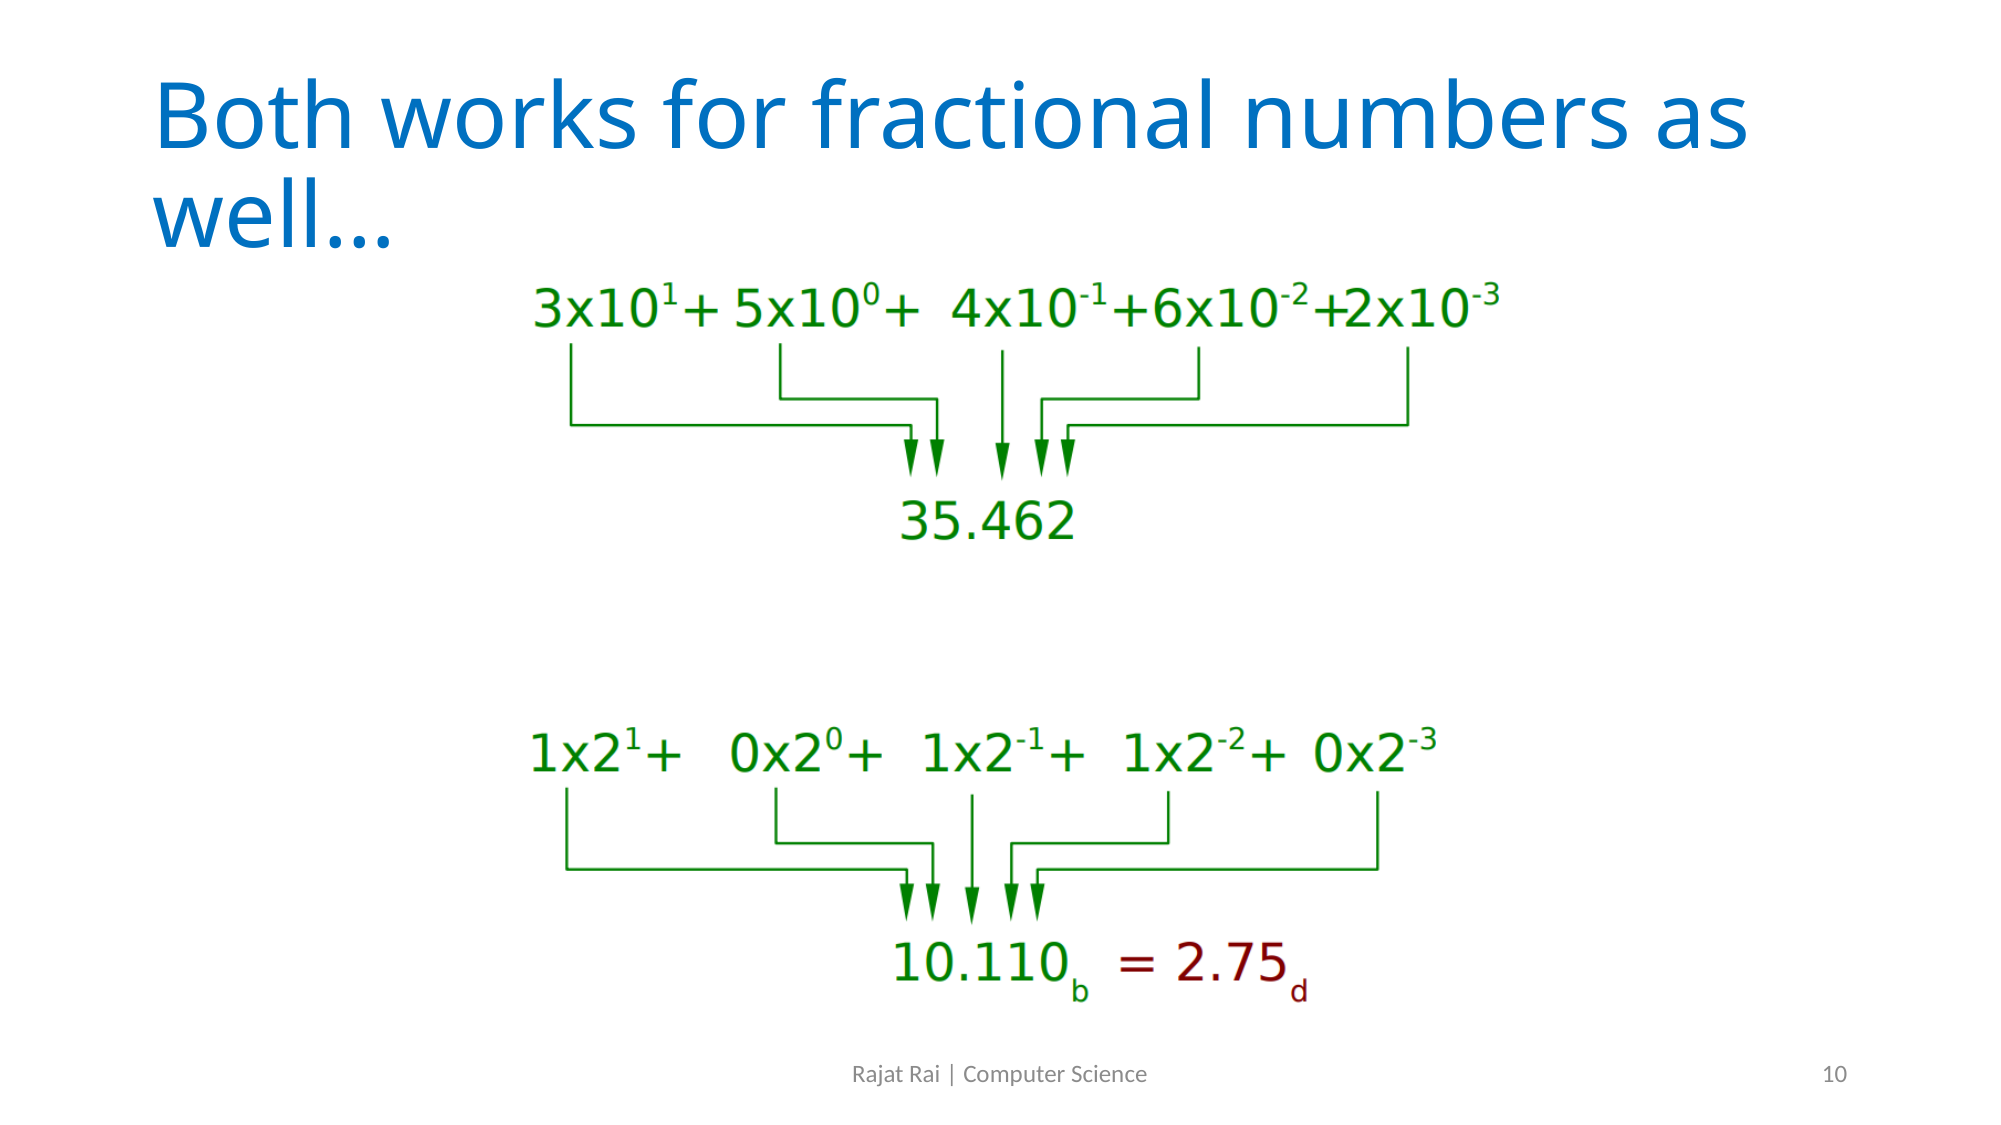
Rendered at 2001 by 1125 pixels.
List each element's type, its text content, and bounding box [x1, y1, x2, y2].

footer Rajat Rai | Computer Science [662, 1043, 1338, 1103]
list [435, 233, 1565, 1043]
title Both works for fractional numbers as well… [137, 59, 1863, 278]
slide_number 10 [1412, 1042, 1863, 1103]
